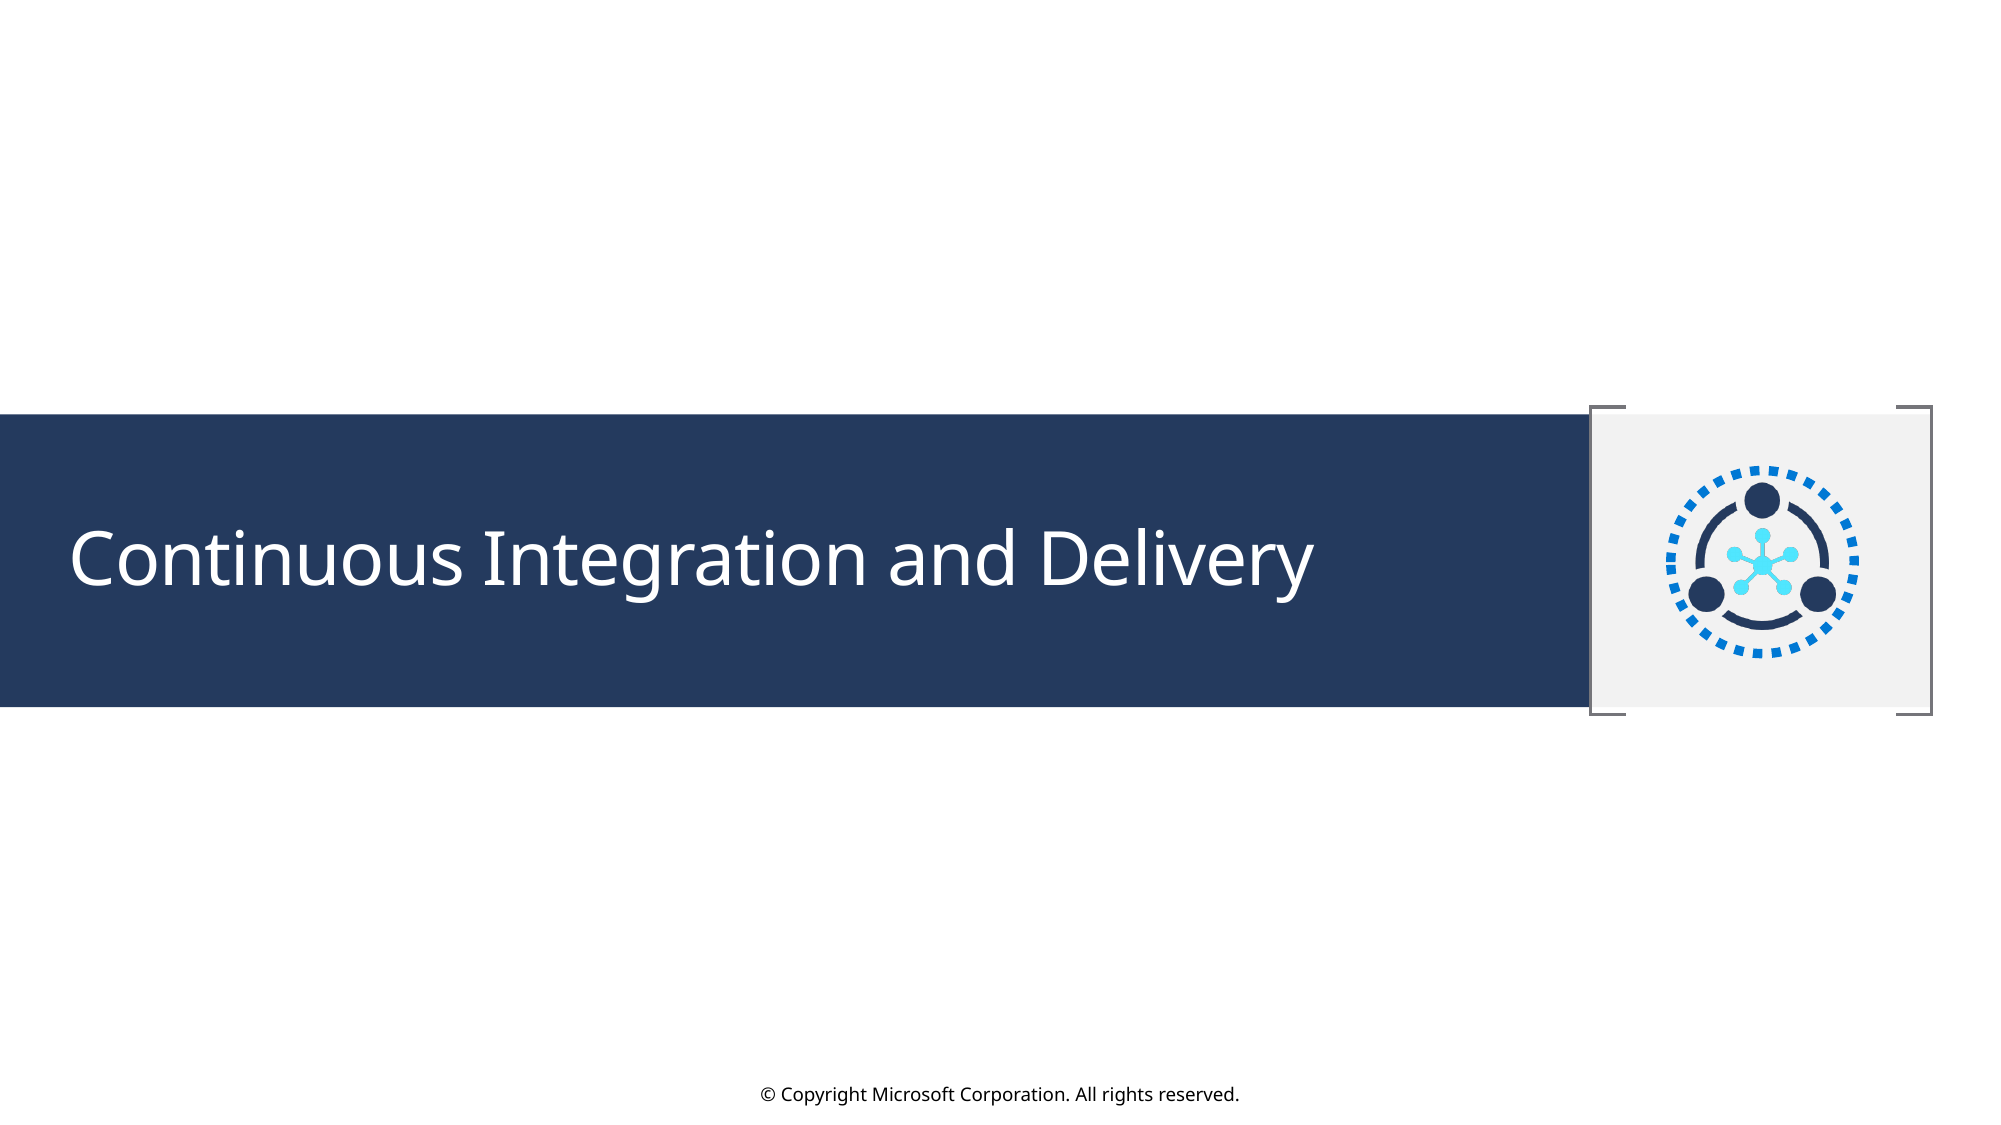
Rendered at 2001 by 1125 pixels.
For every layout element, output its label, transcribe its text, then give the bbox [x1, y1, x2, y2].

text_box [1655, 448, 1869, 669]
title Continuous Integration and Delivery [68, 414, 1577, 708]
